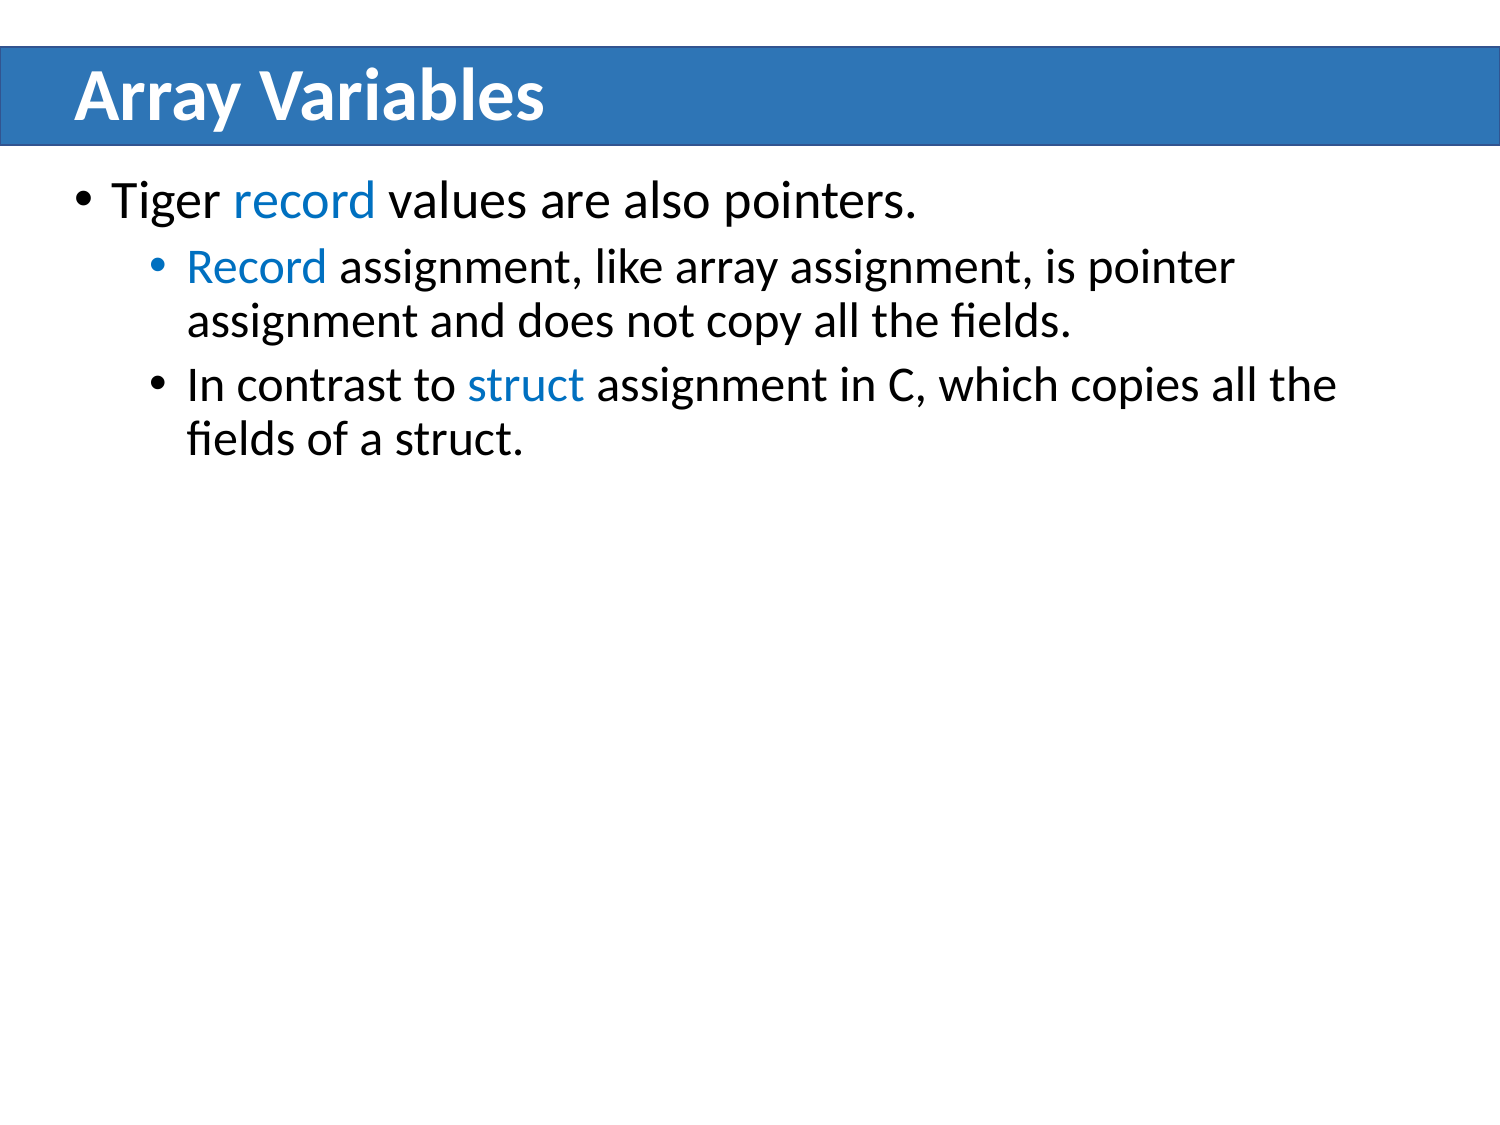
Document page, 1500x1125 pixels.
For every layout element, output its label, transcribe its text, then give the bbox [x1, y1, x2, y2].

title Array Variables [59, 47, 1446, 146]
list Tiger record values are also pointers. Record assignment, like array assignment, is pointer assignment and does not copy all the ﬁelds. In contrast to struct assignment in C, which copies all the fields of a struct. [59, 163, 1446, 1014]
